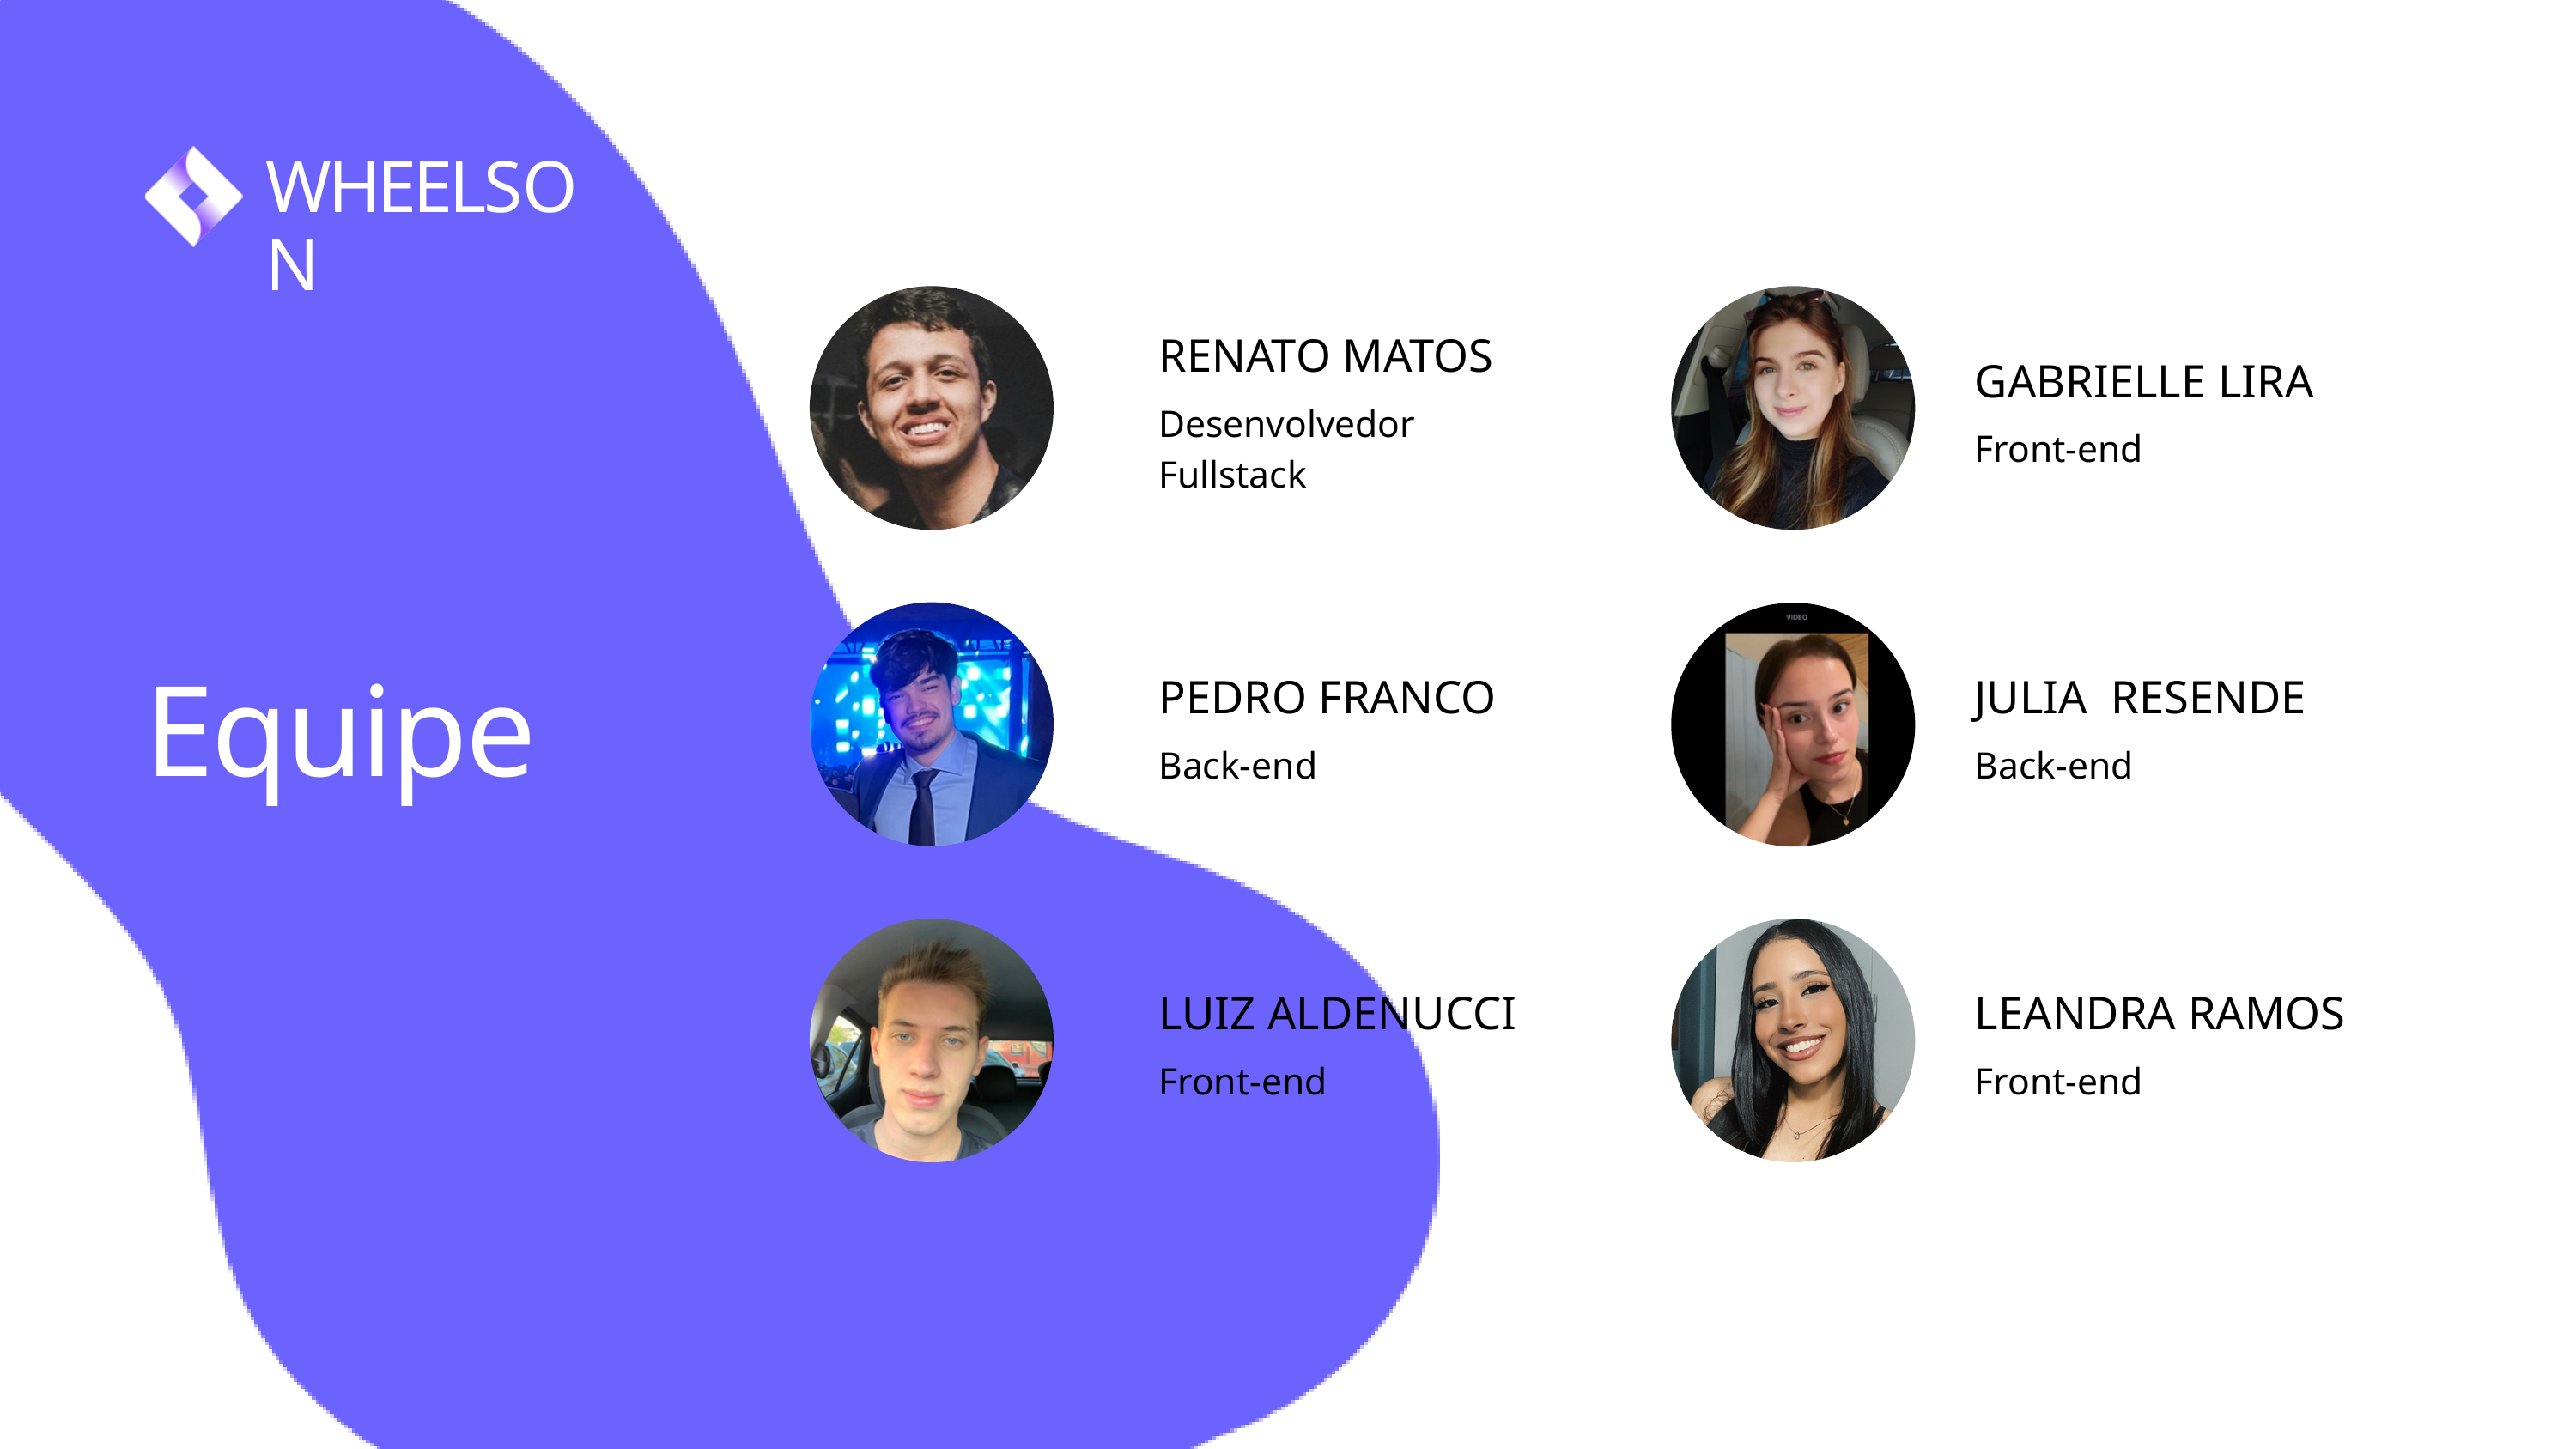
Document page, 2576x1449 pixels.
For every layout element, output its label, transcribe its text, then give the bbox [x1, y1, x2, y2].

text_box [809, 602, 1054, 846]
text_box Equipe [144, 651, 769, 802]
text_box [144, 146, 244, 248]
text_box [1974, 981, 2576, 1100]
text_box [1974, 666, 2576, 784]
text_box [264, 144, 612, 249]
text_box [809, 286, 1054, 530]
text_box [809, 918, 1054, 1163]
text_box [1158, 981, 1567, 1100]
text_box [1974, 349, 2576, 467]
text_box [1671, 918, 1916, 1163]
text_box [1158, 665, 1567, 783]
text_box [1158, 324, 1567, 492]
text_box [1671, 602, 1916, 847]
text_box [0, 0, 1451, 1449]
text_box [1671, 286, 1916, 530]
